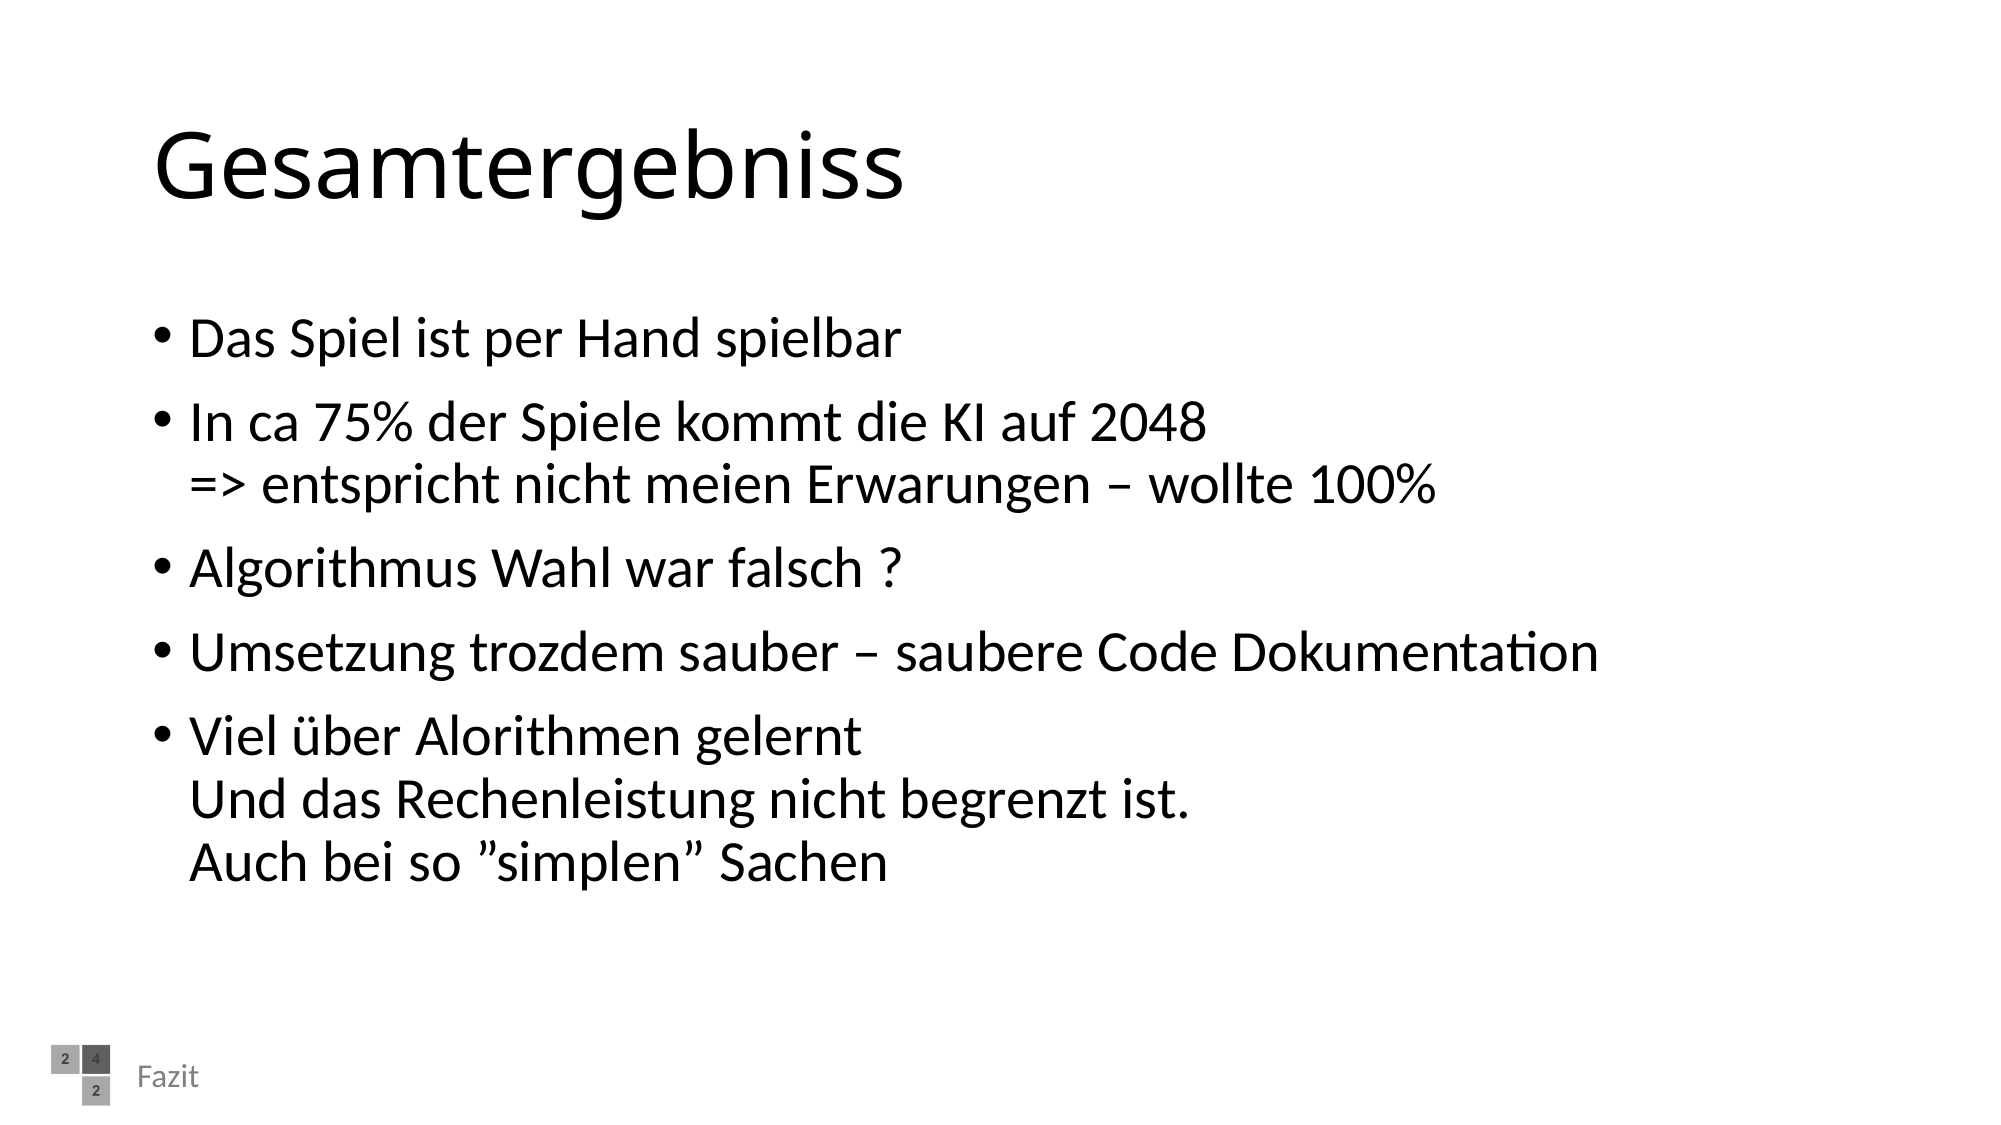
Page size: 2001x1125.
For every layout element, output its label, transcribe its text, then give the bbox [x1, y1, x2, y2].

text_box Fazit [122, 1046, 880, 1102]
picture [48, 1042, 114, 1110]
title Gesamtergebniss [137, 59, 1863, 278]
list Das Spiel ist per Hand spielbar In ca 75% der Spiele kommt die KI auf 2048 => entspricht nicht meien Erwarungen – wollte 100% Algorithmus Wahl war falsch ? Umsetzung trozdem sauber – saubere Code Dokumentation Viel über Alorithmen gelernt Und das Rechenleistung nicht begrenzt ist. Auch bei so ”simplen” Sachen [137, 299, 1863, 1014]
